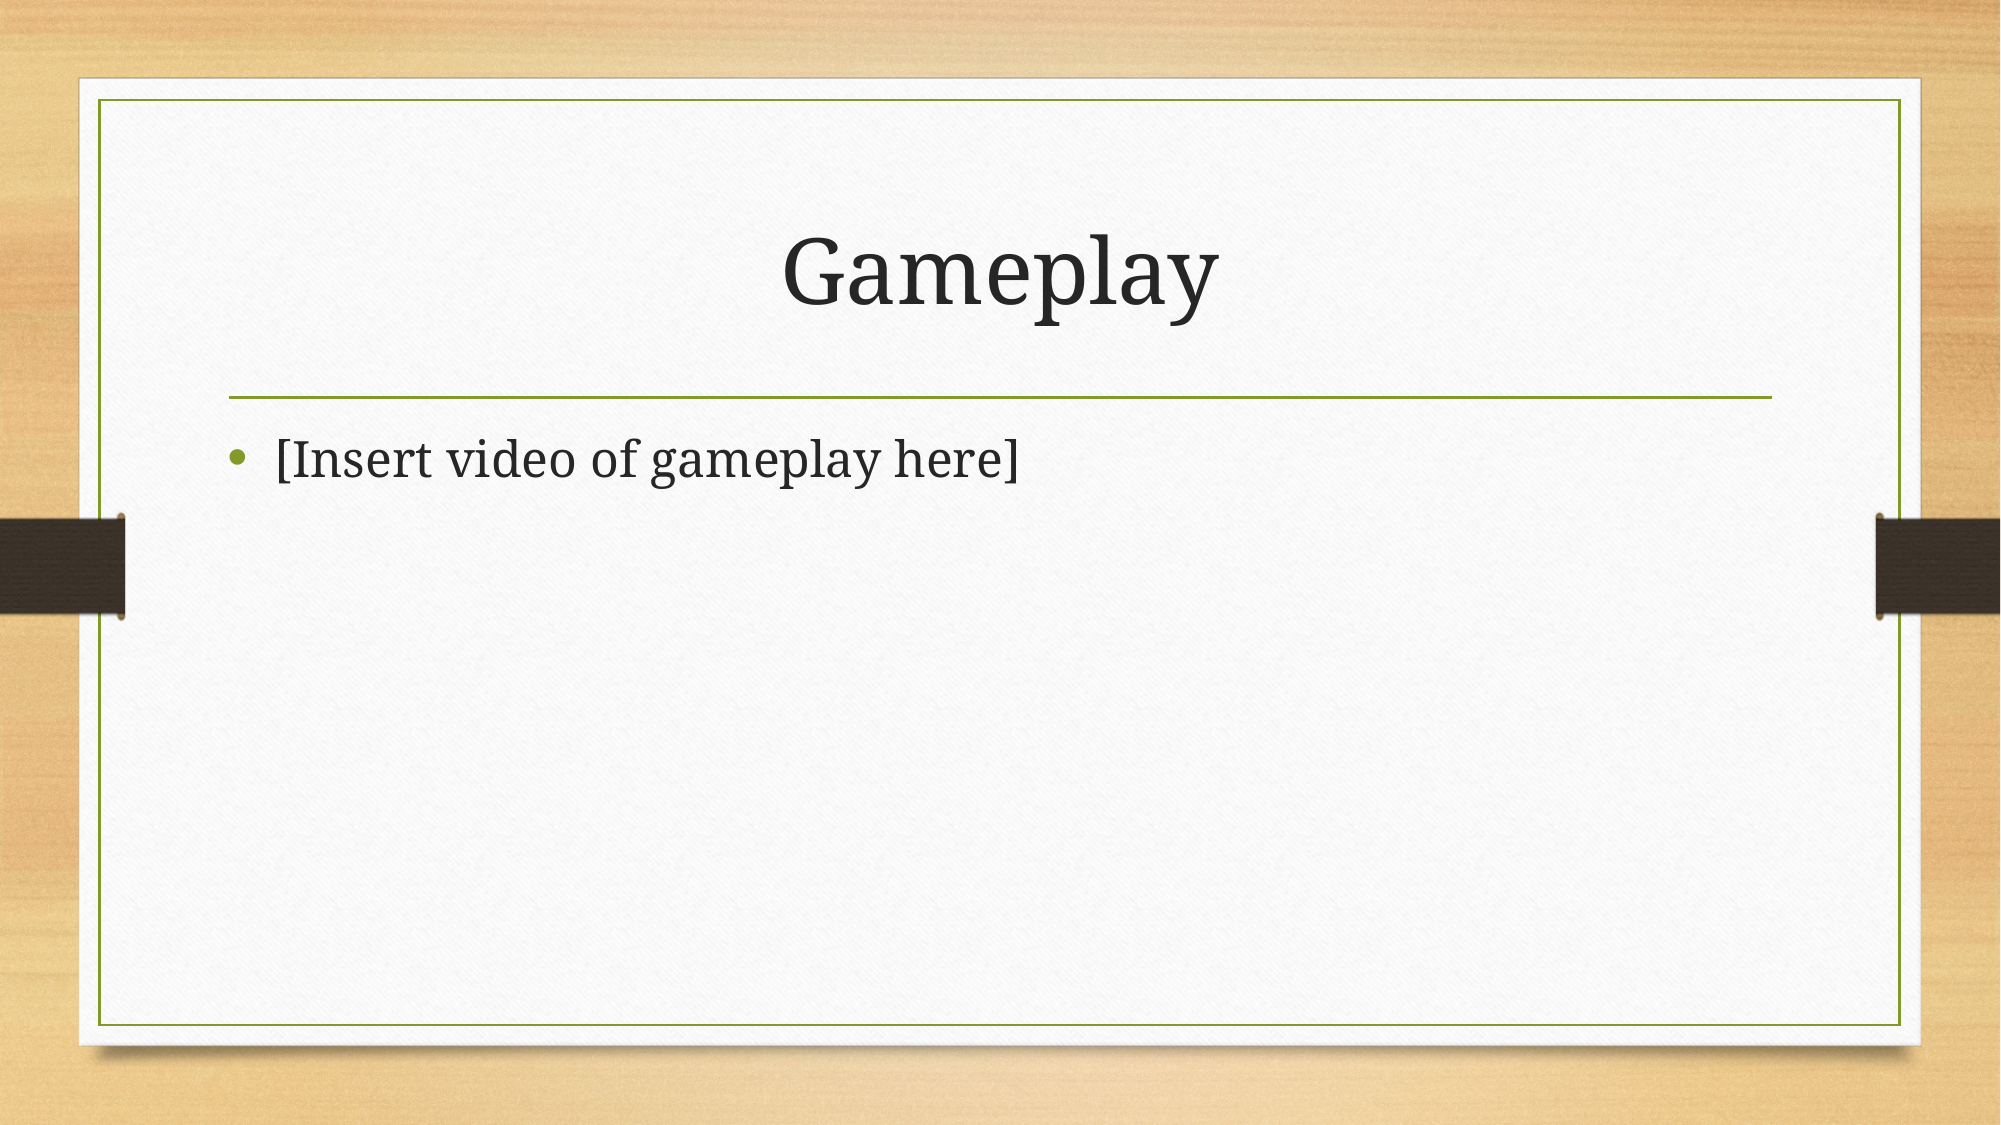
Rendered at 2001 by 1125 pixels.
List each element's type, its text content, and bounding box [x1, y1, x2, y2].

picture [0, 0, 2001, 1125]
list [Insert video of gameplay here] [212, 419, 1788, 964]
title Gameplay [212, 161, 1788, 375]
